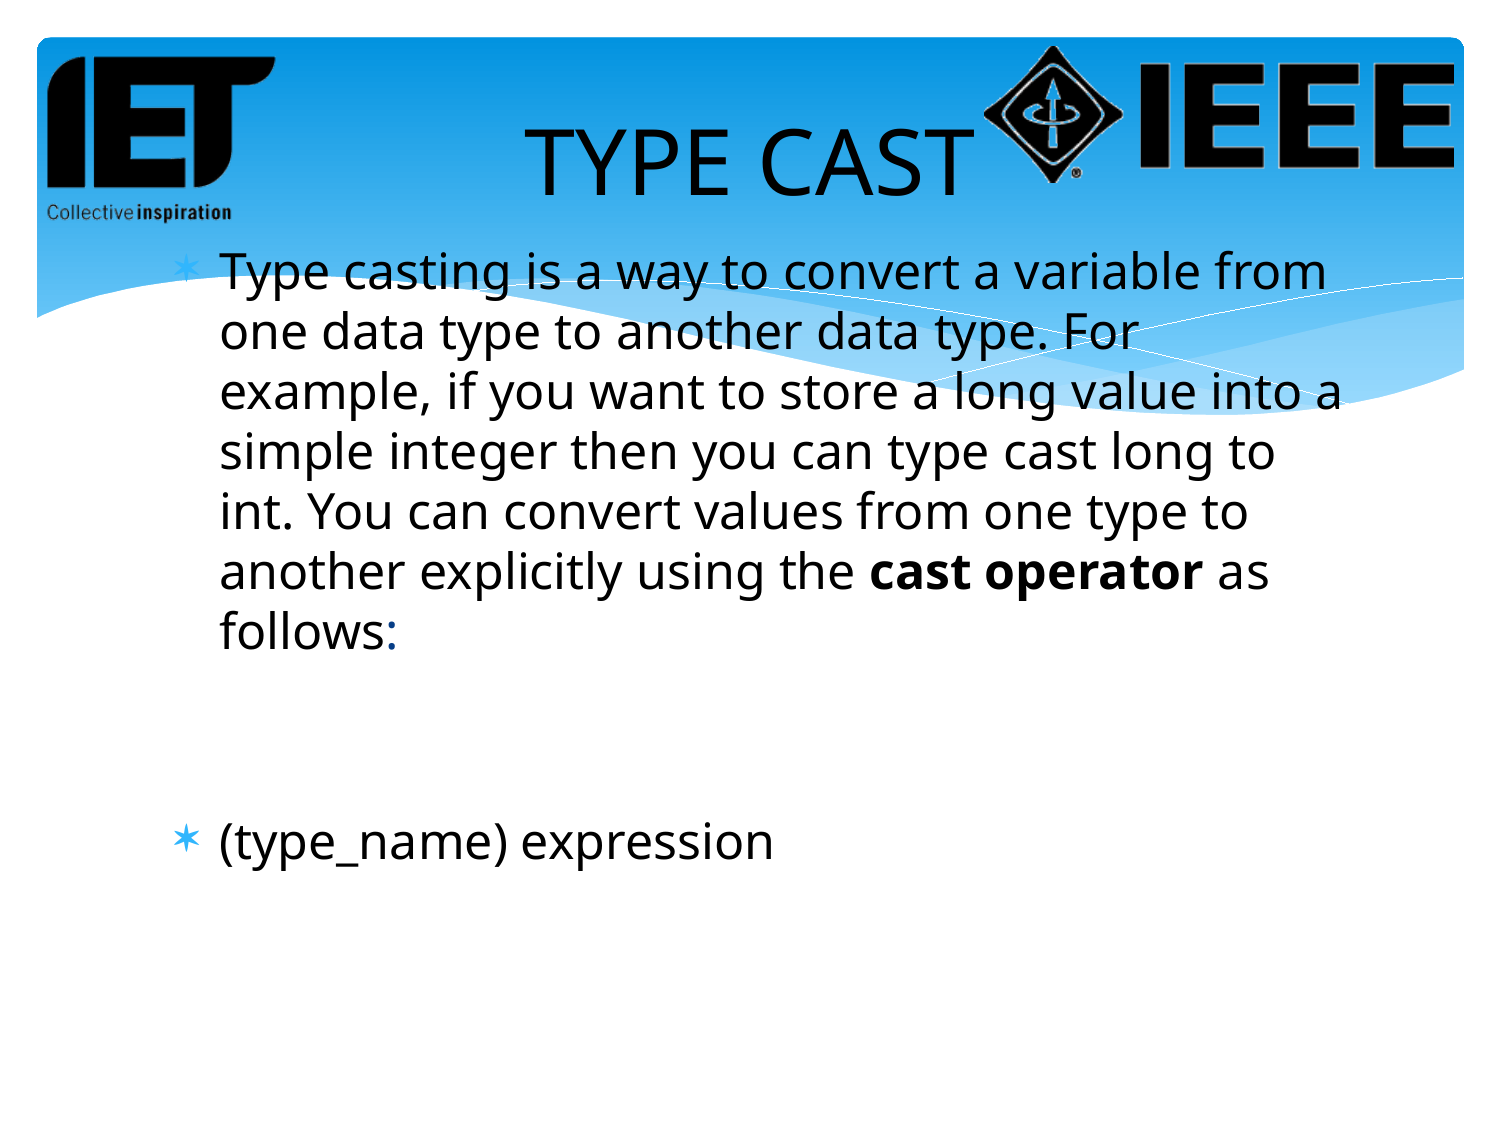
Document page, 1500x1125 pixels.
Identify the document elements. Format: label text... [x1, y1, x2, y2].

picture [984, 47, 1454, 183]
title TYPE CAST [75, 55, 1425, 261]
picture [40, 57, 283, 227]
list Type casting is a way to convert a variable from one data type to another data type. For example, if you want to store a long value into a simple integer then you can type cast long to int. You can convert values from one type to another explicitly using the cast operator as follows: (type_name) expression [159, 261, 1375, 905]
